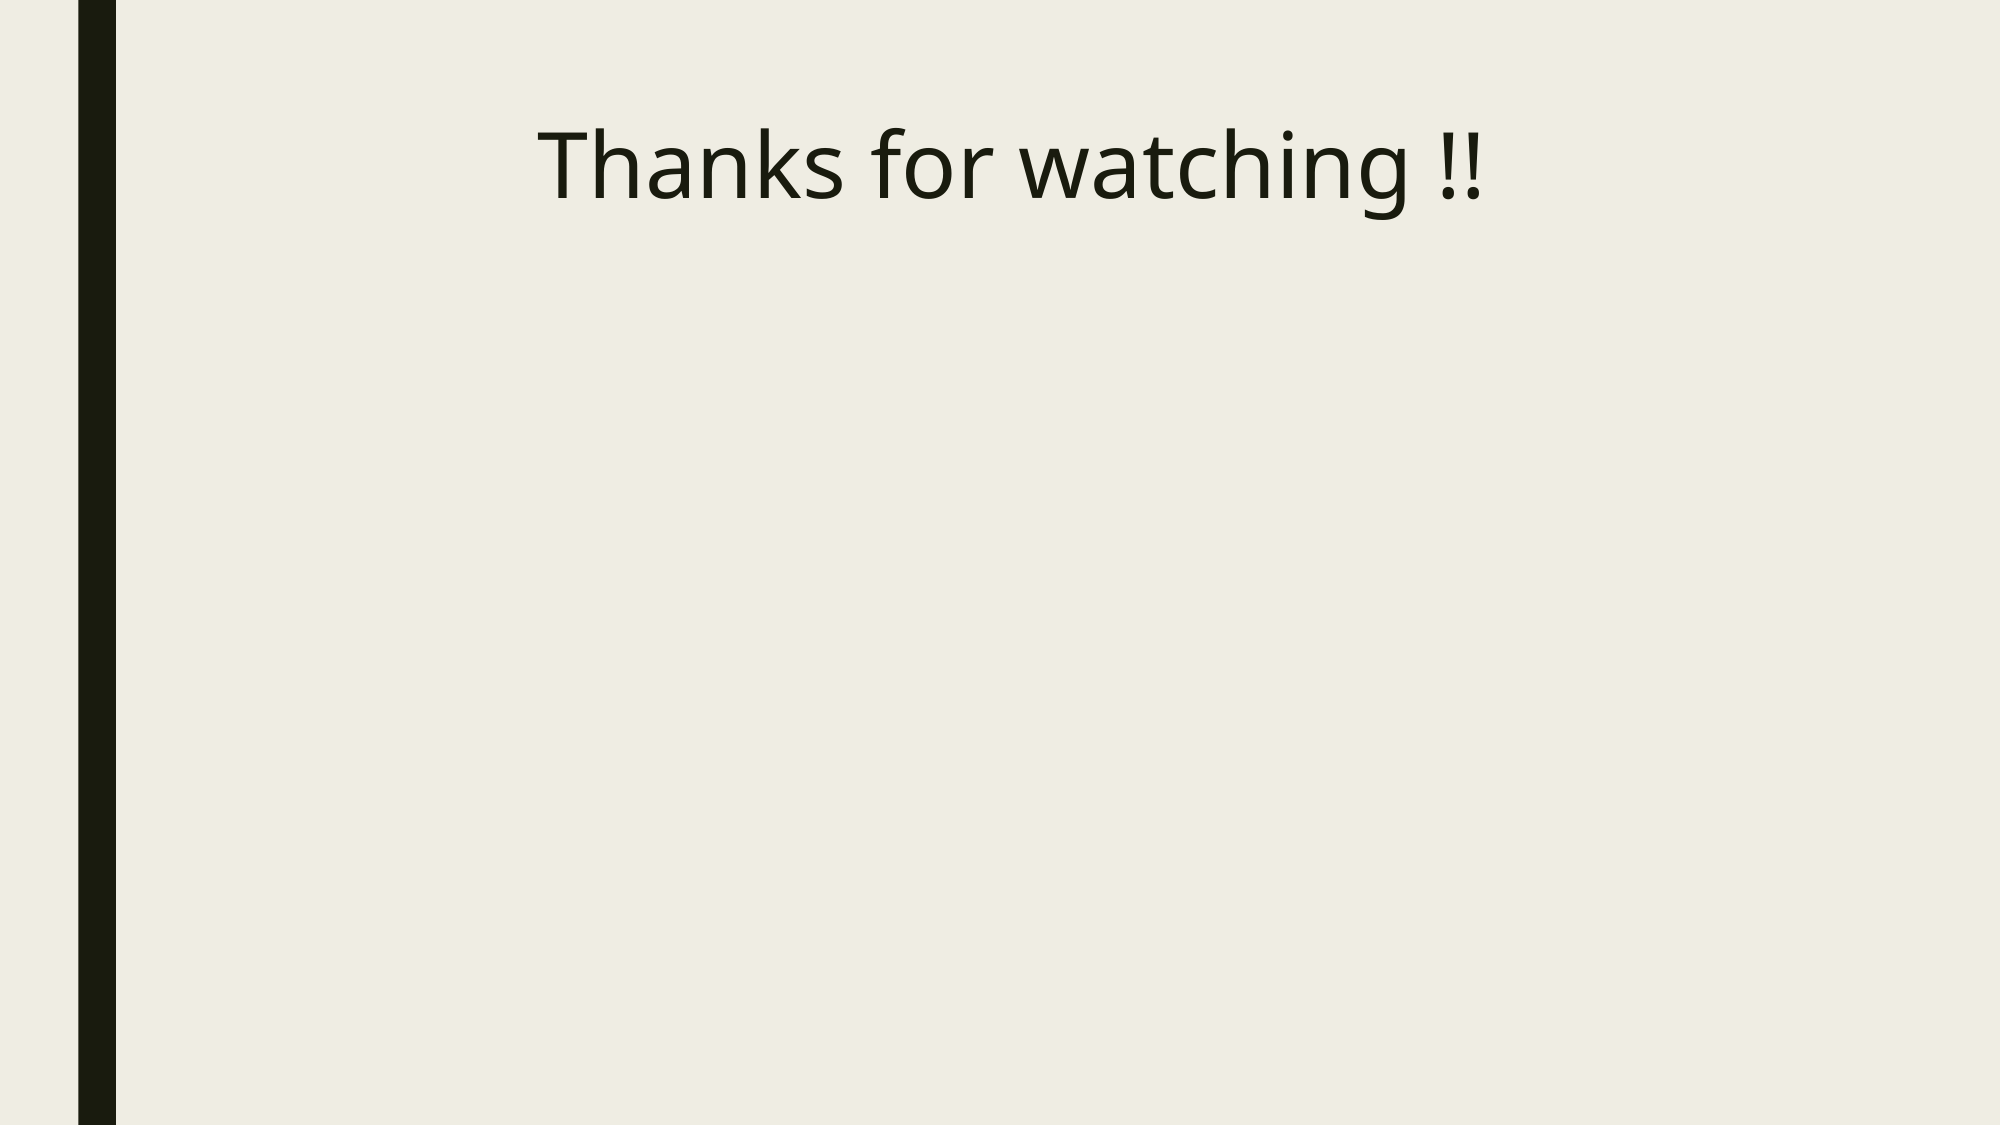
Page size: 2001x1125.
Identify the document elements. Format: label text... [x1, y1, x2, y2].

title Thanks for watching !! [225, 112, 1800, 357]
